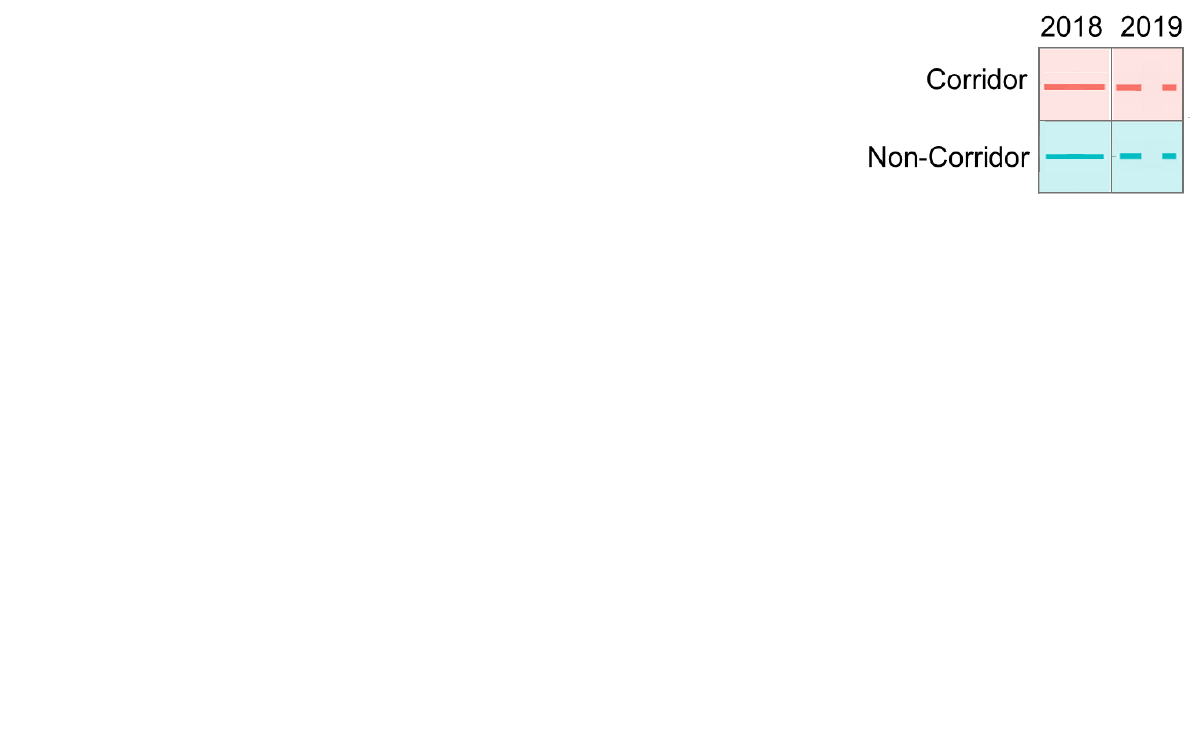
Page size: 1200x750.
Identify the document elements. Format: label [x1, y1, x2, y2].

text_box [849, 0, 1200, 194]
